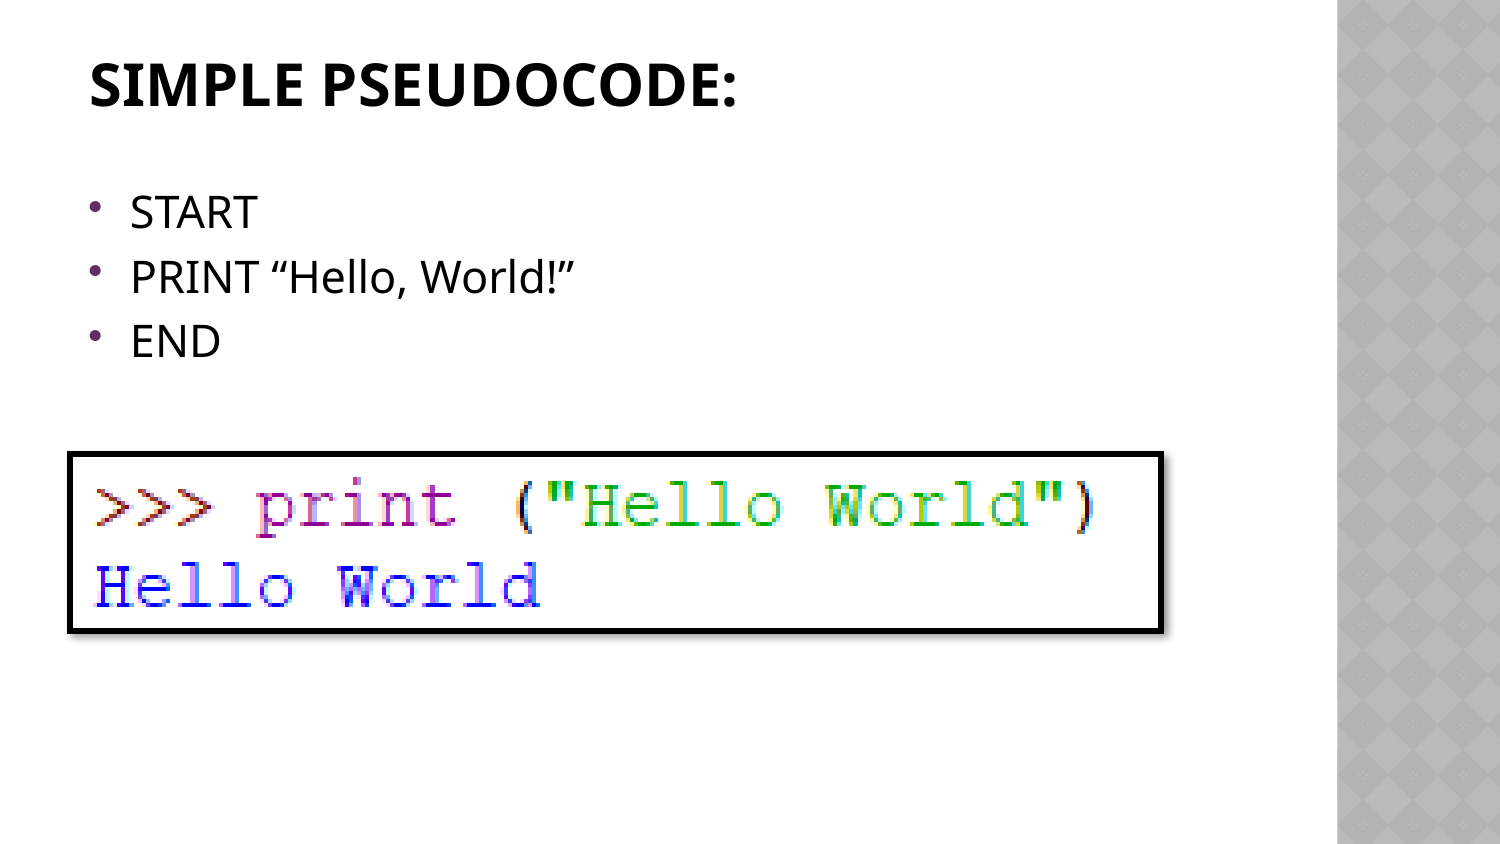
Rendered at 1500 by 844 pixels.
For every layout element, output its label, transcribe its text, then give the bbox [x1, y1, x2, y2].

picture [72, 456, 1159, 629]
title Simple Pseudocode: [75, 39, 1306, 198]
list START PRINT “Hello, World!” END [75, 198, 1306, 375]
